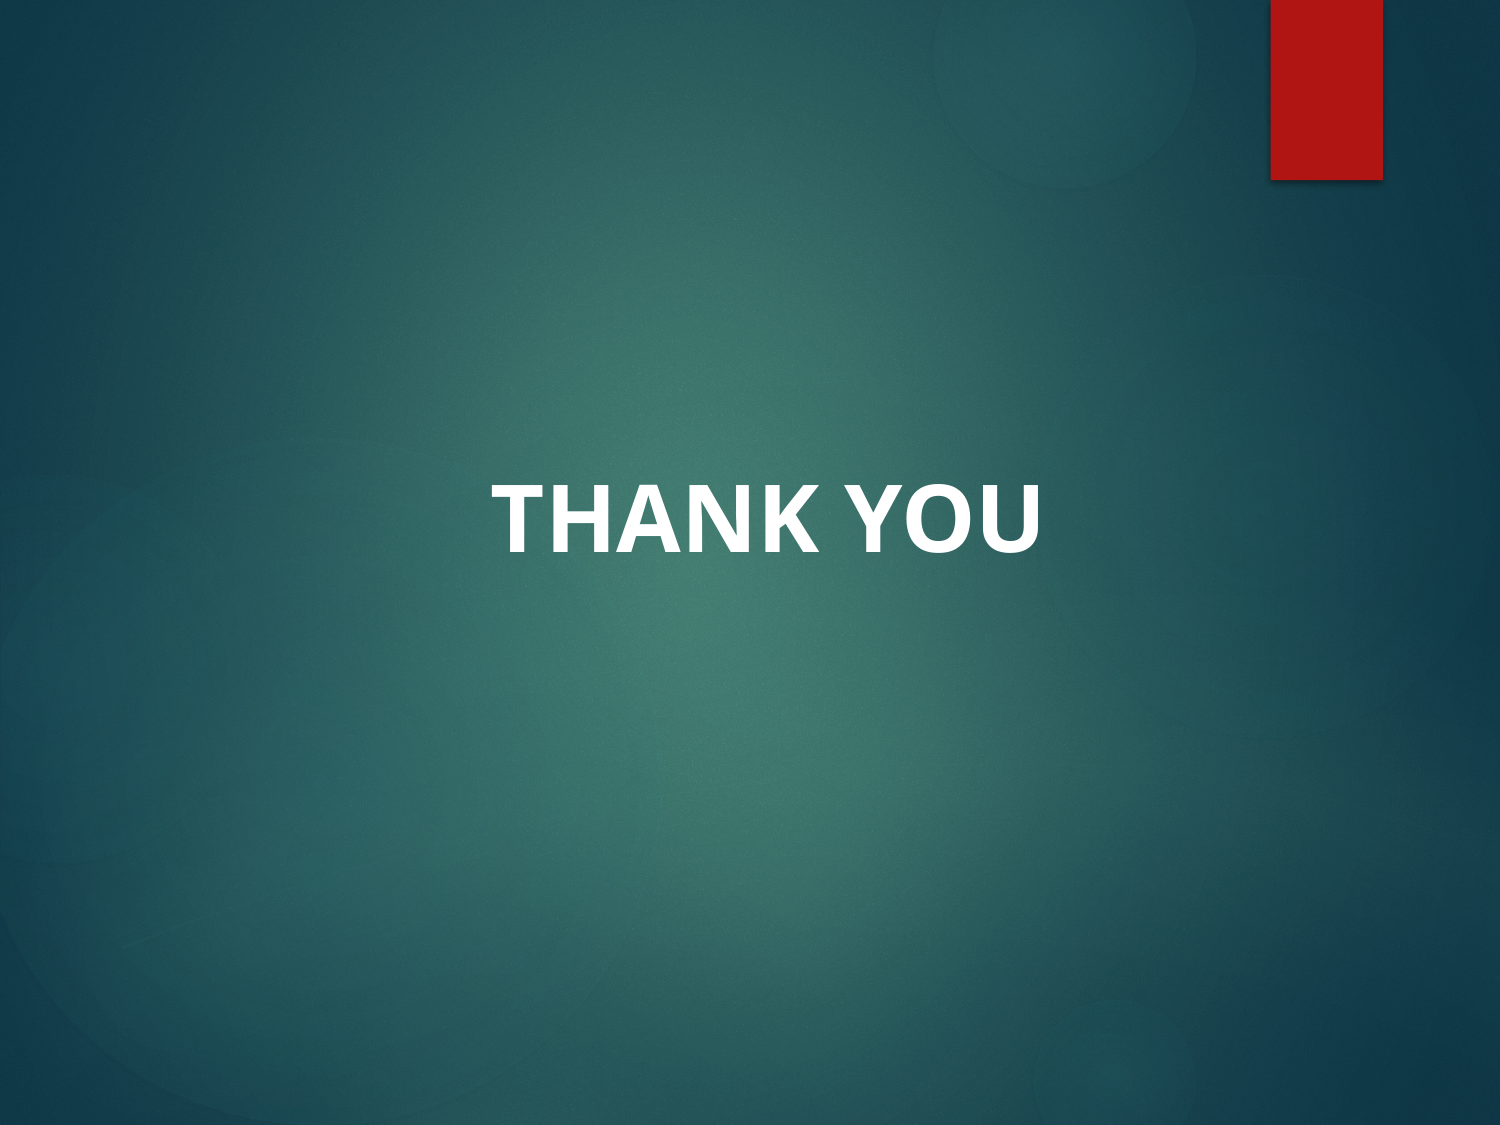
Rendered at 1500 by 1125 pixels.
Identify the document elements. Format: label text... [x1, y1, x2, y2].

text_box THANK YOU [351, 351, 1231, 579]
